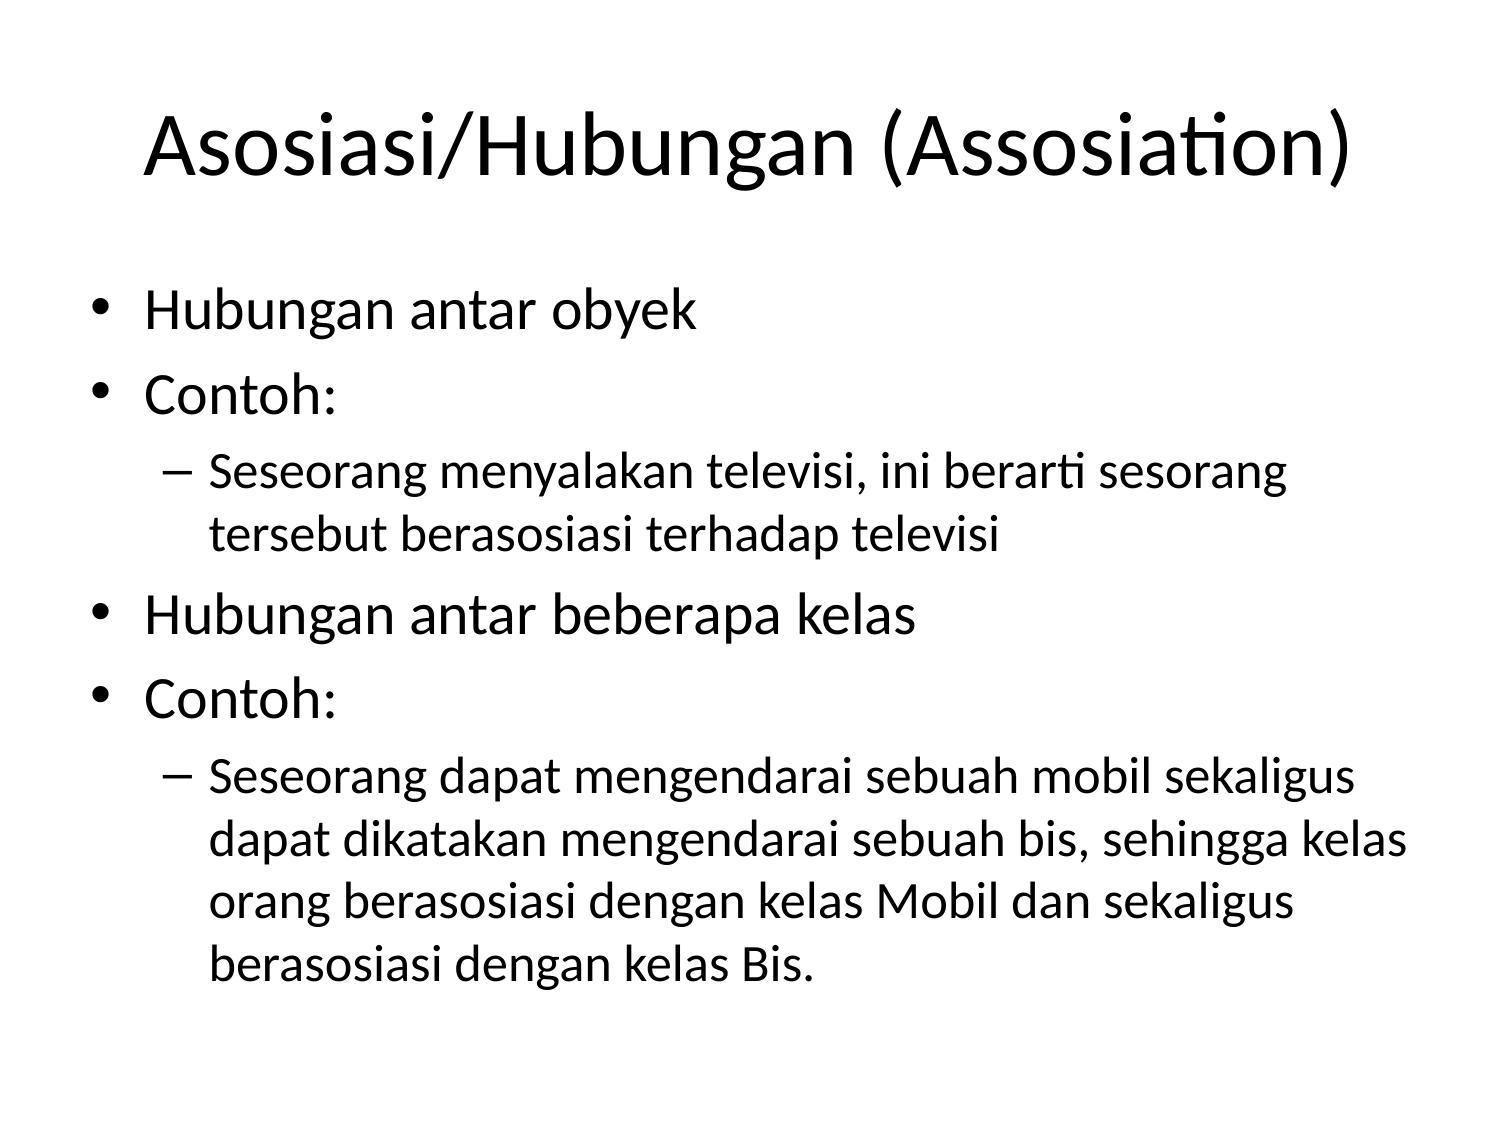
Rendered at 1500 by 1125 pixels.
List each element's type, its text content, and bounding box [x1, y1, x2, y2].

list Hubungan antar obyek Contoh: Seseorang menyalakan televisi, ini berarti sesorang tersebut berasosiasi terhadap televisi Hubungan antar beberapa kelas Contoh: Seseorang dapat mengendarai sebuah mobil sekaligus dapat dikatakan mengendarai sebuah bis, sehingga kelas orang berasosiasi dengan kelas Mobil dan sekaligus berasosiasi dengan kelas Bis. [75, 262, 1425, 1005]
title Asosiasi/Hubungan (Assosiation) [75, 45, 1425, 233]
